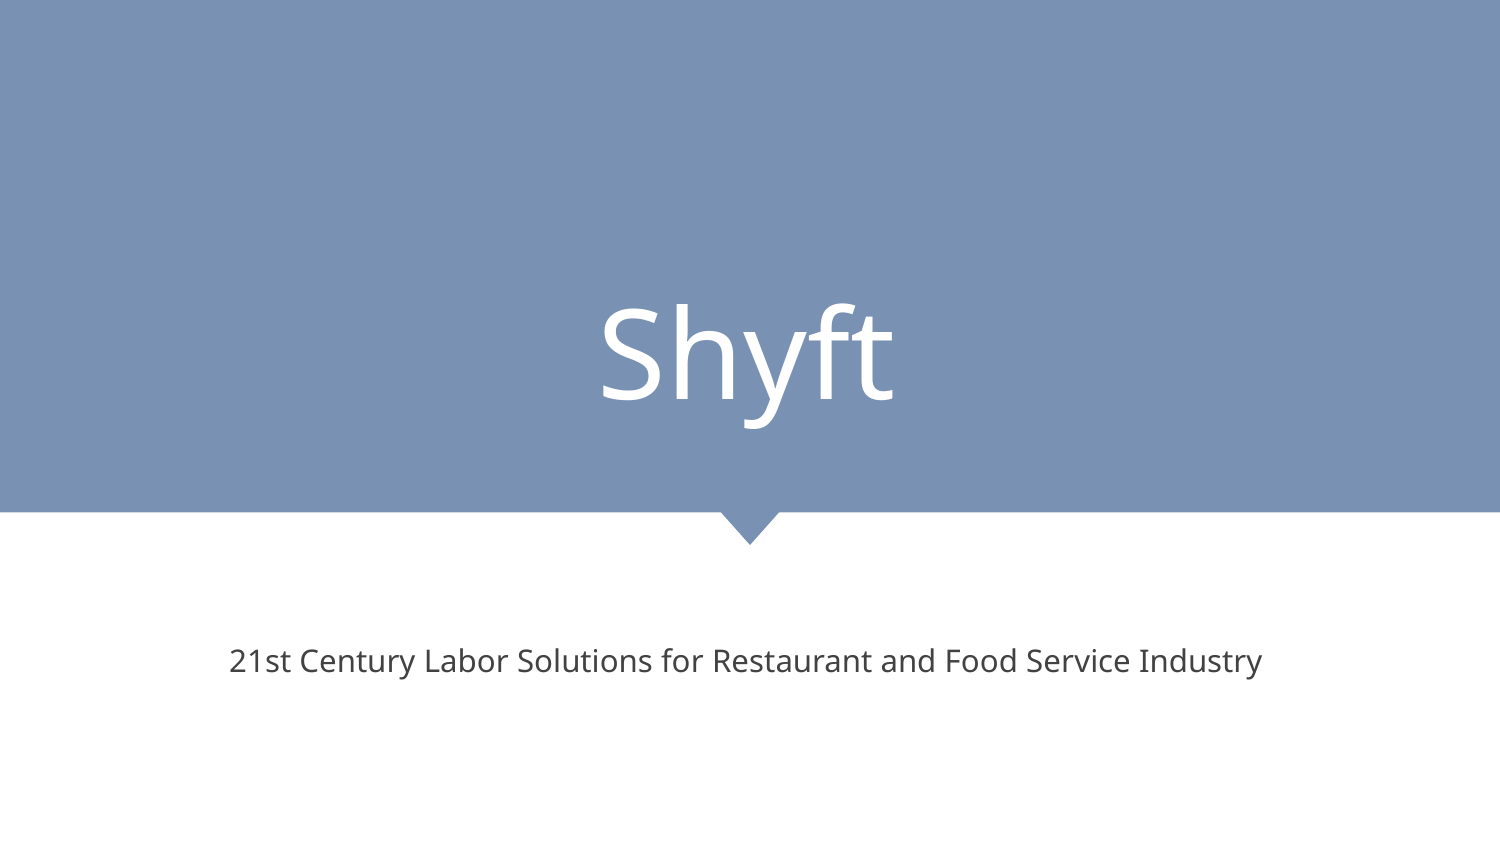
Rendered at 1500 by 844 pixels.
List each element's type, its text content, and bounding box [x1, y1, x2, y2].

title Shyft [67, 105, 1427, 452]
subtitle 21st Century Labor Solutions for Restaurant and Food Service Industry [67, 557, 1427, 765]
